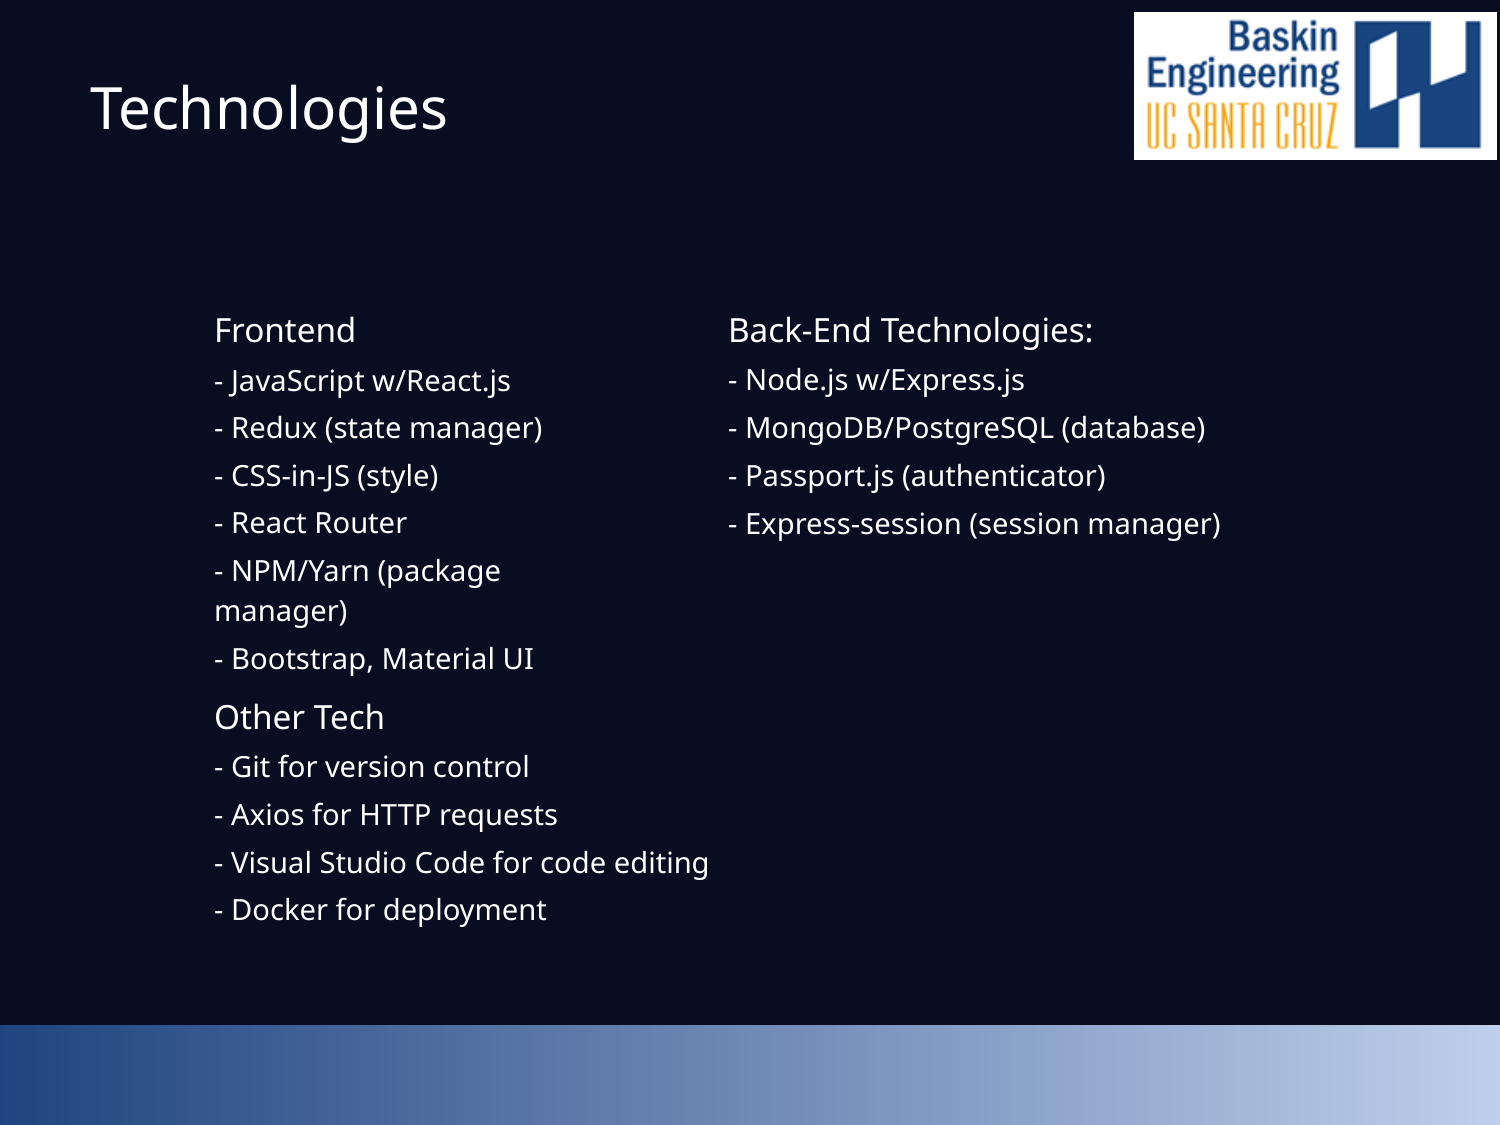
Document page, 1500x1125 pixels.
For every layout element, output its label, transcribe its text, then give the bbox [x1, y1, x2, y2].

title Technologies [75, 12, 580, 200]
picture [1134, 12, 1498, 160]
text_box Frontend - JavaScript w/React.js - Redux (state manager) - CSS-in-JS (style) - React Router - NPM/Yarn (package manager) - Bootstrap, Material UI [199, 288, 643, 675]
text_box Other Tech - Git for version control - Axios for HTTP requests - Visual Studio Code for code editing - Docker for deployment [199, 675, 737, 942]
list Back-End Technologies: - Node.js w/Express.js - MongoDB/PostgreSQL (database) - Passport.js (authenticator) - Express-session (session manager) [713, 295, 1267, 594]
text_box [0, 1025, 1500, 1125]
